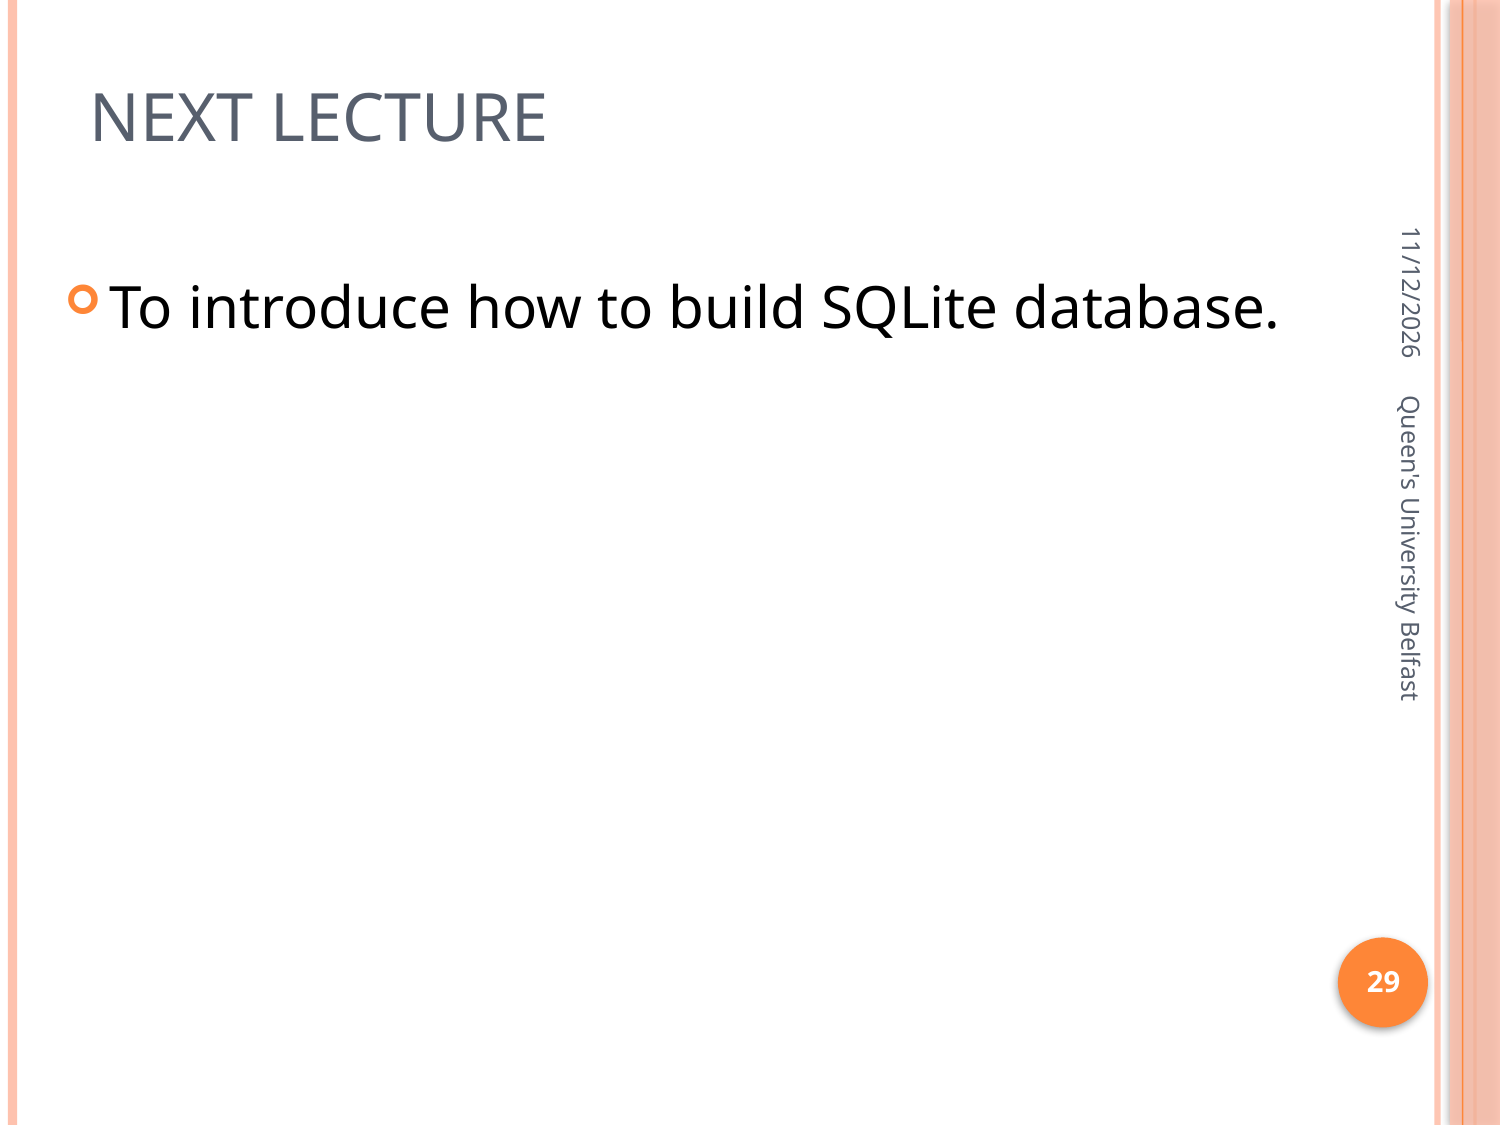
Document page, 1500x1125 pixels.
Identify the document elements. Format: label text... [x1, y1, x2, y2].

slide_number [1378, 43, 1442, 374]
slide_number 29 [1333, 940, 1434, 1027]
title next lecture [75, 45, 1300, 163]
footer Queen's University Belfast [1379, 380, 1440, 906]
list To introduce how to build SQLite database. [50, 262, 1325, 1050]
